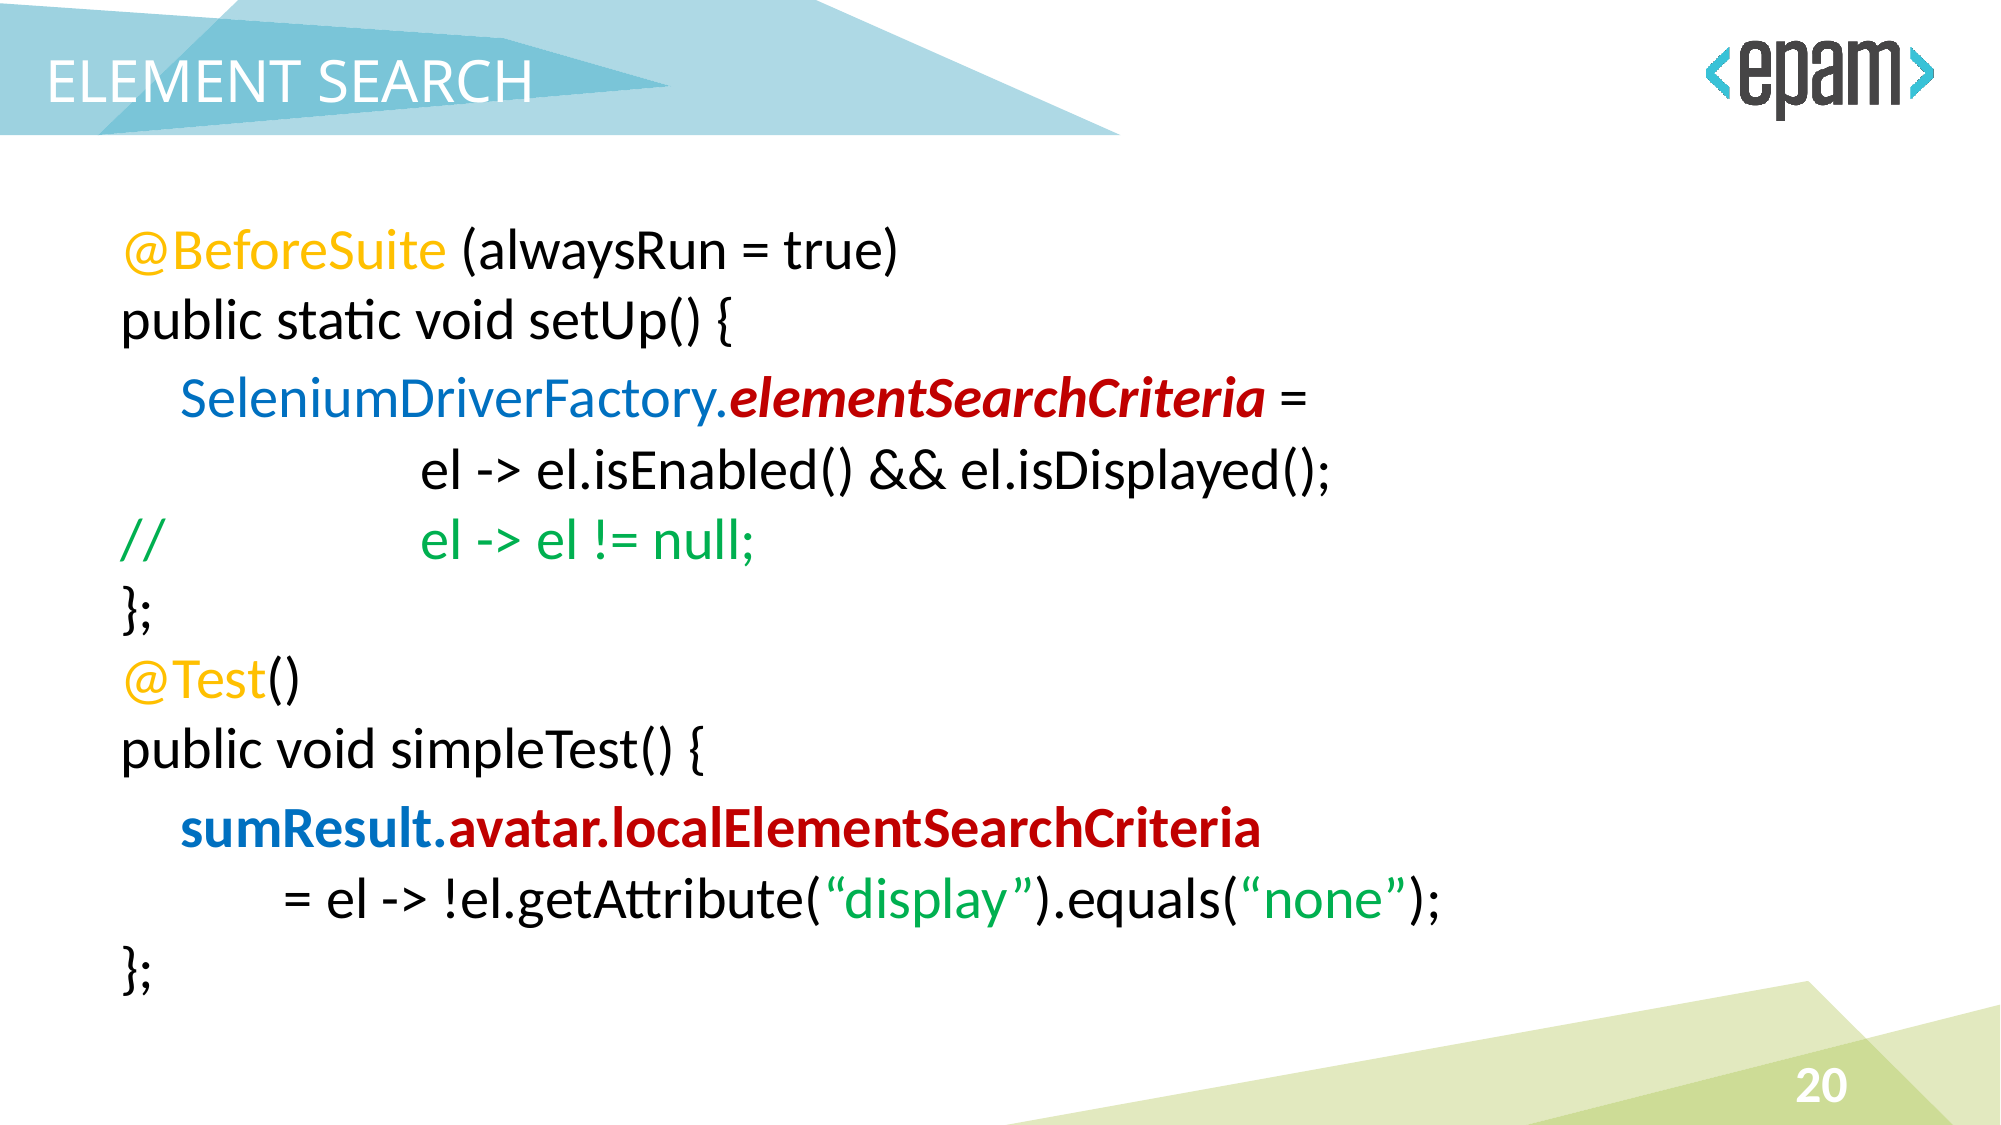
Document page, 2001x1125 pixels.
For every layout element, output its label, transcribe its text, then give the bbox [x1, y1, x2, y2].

slide_number 20 [1412, 1042, 1863, 1103]
list @BeforeSuite (alwaysRun = true) public static void setUp() { SeleniumDriverFactory.elementSearchCriteria = el -> el.isEnabled() && el.isDisplayed(); // el -> el != null; }; @Test() public void simpleTest() { sumResult.avatar.localElementSearchCriteria = el -> !el.getAttribute(“display”).equals(“none”); }; [106, 203, 1470, 1085]
picture [1682, 19, 1957, 127]
list Element search [30, 36, 2000, 158]
